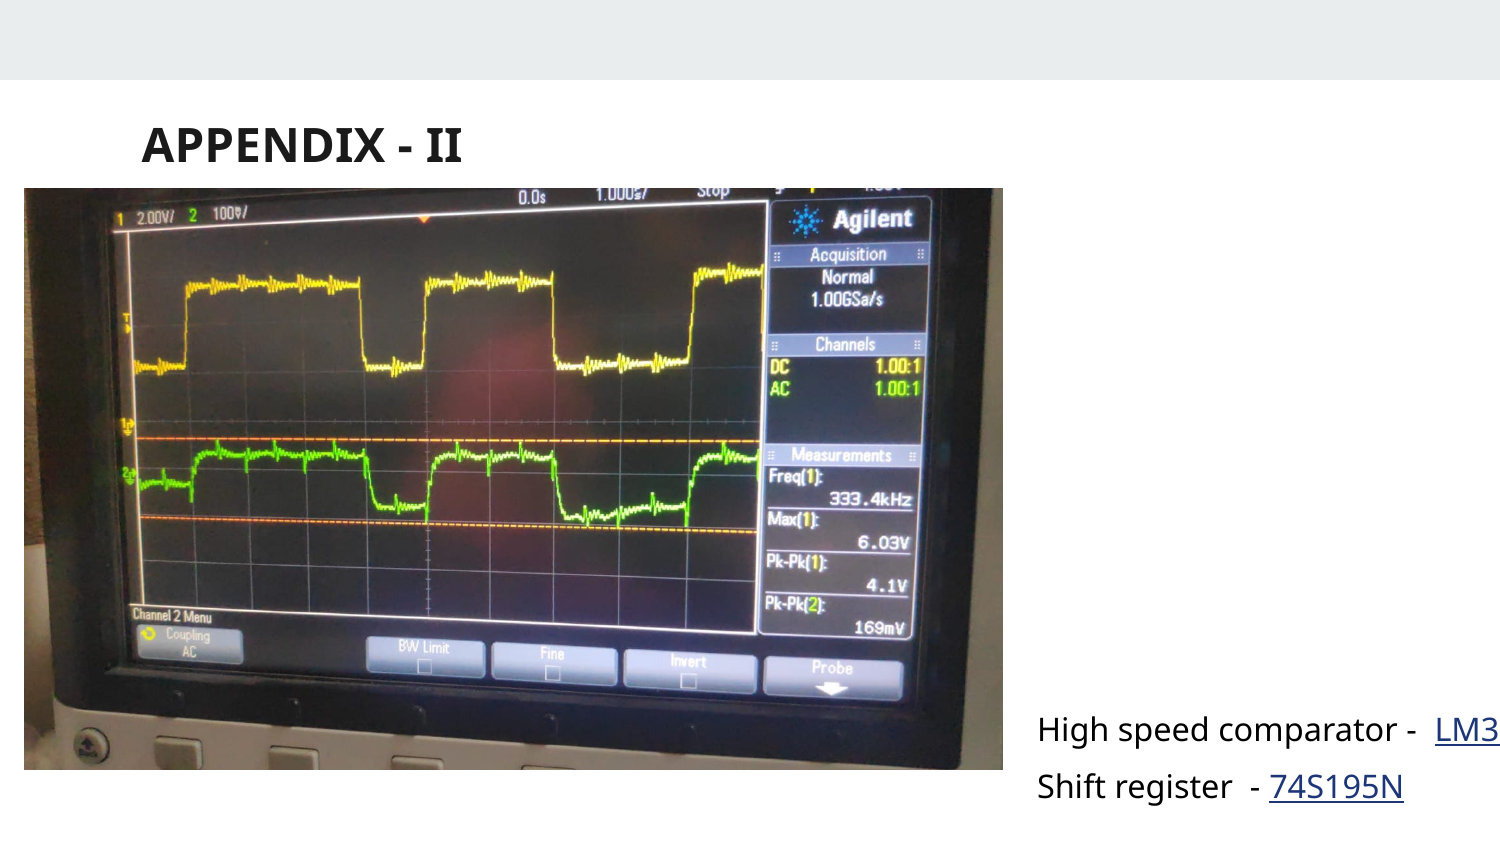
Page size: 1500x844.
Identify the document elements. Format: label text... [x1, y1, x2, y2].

list High speed comparator - LM361 Shift register - 74S195N [1022, 670, 1500, 828]
title APPENDIX - II [126, 100, 1388, 189]
picture [24, 187, 1003, 770]
